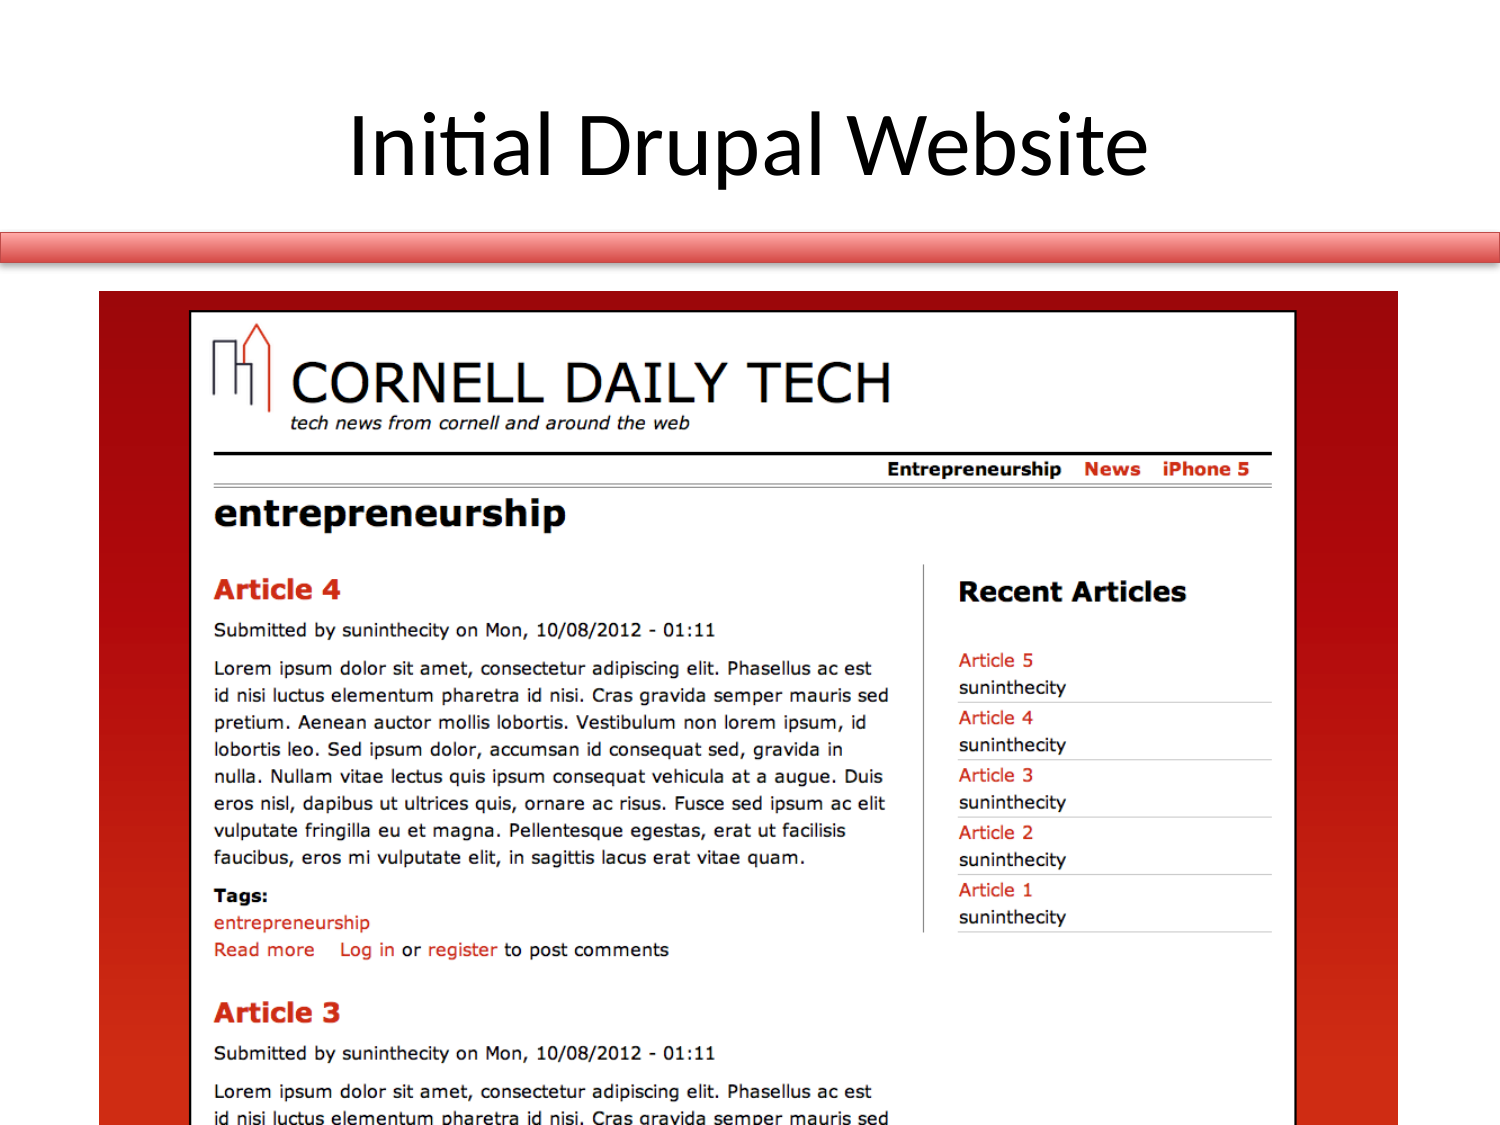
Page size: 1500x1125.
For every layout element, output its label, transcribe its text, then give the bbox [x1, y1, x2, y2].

title Initial Drupal Website [75, 45, 1425, 233]
picture [98, 291, 1398, 1125]
